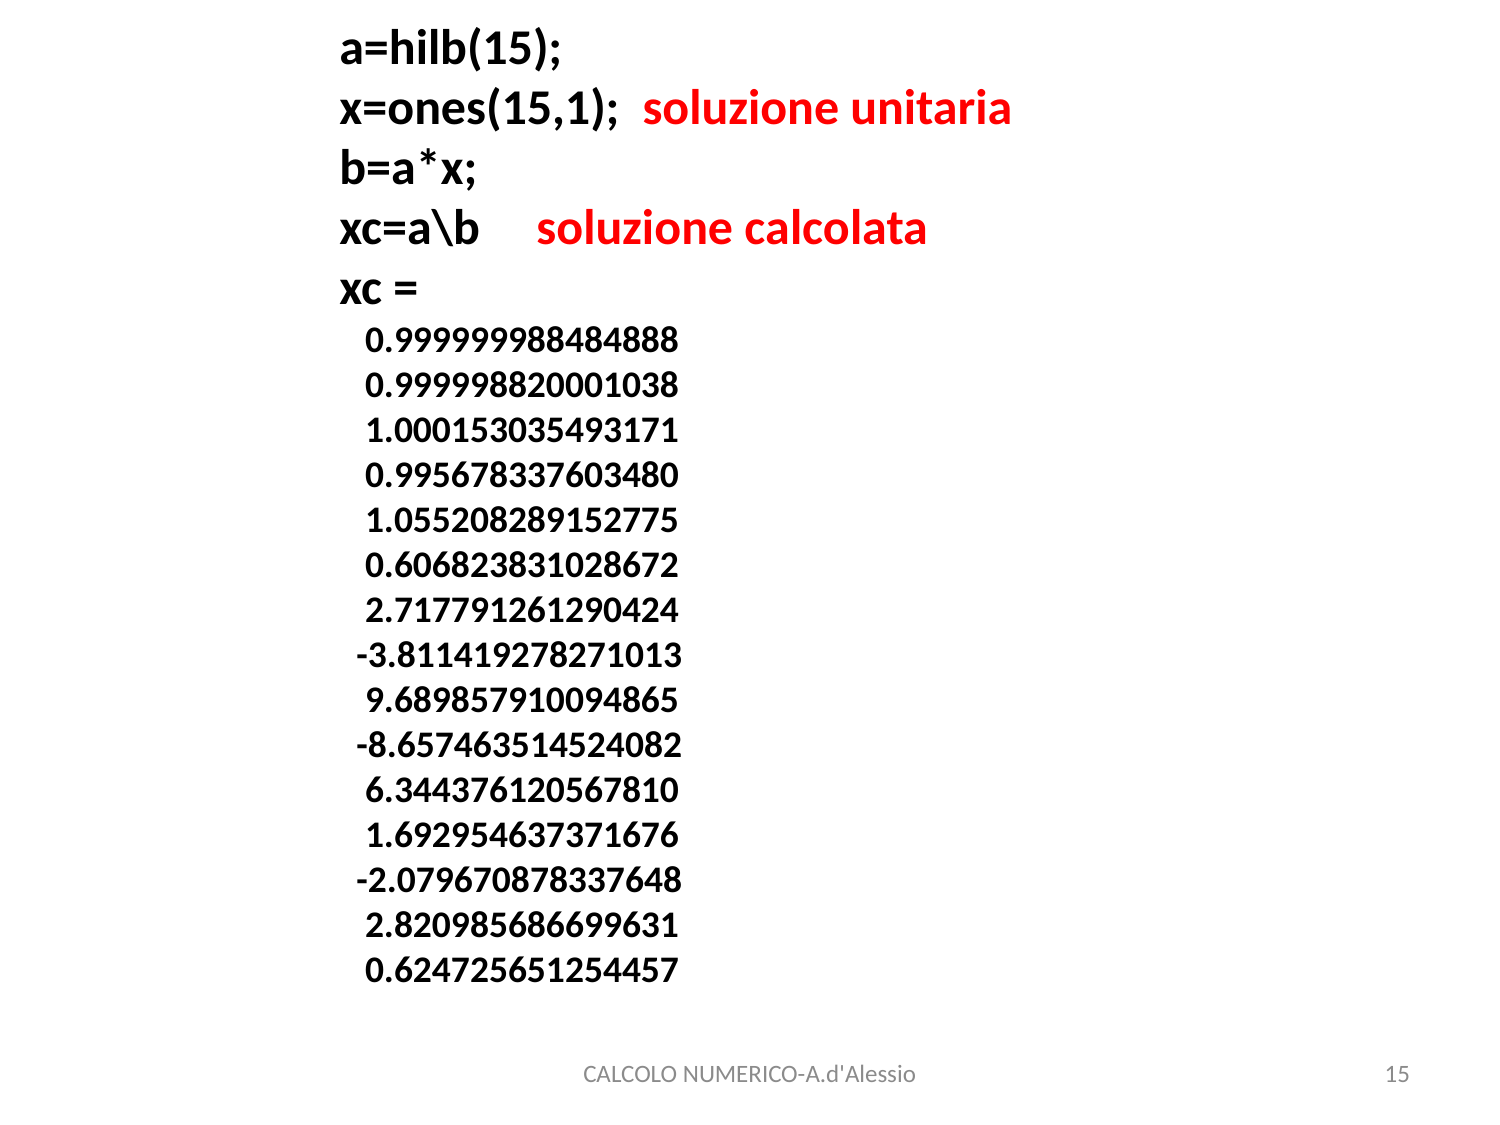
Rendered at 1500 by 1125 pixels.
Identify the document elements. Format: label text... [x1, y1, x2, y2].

text_box a=hilb(15); x=ones(15,1); soluzione unitaria b=a*x; xc=a\b soluzione calcolata xc = 0.999999988484888 0.999998820001038 1.000153035493171 0.995678337603480 1.055208289152775 0.606823831028672 2.717791261290424 -3.811419278271013 9.689857910094865 -8.657463514524082 6.344376120567810 1.692954637371676 -2.079670878337648 2.820985686699631 0.624725651254457 [324, 7, 1329, 997]
footer CALCOLO NUMERICO-A.d'Alessio [512, 1042, 988, 1103]
slide_number 15 [1074, 1042, 1425, 1103]
